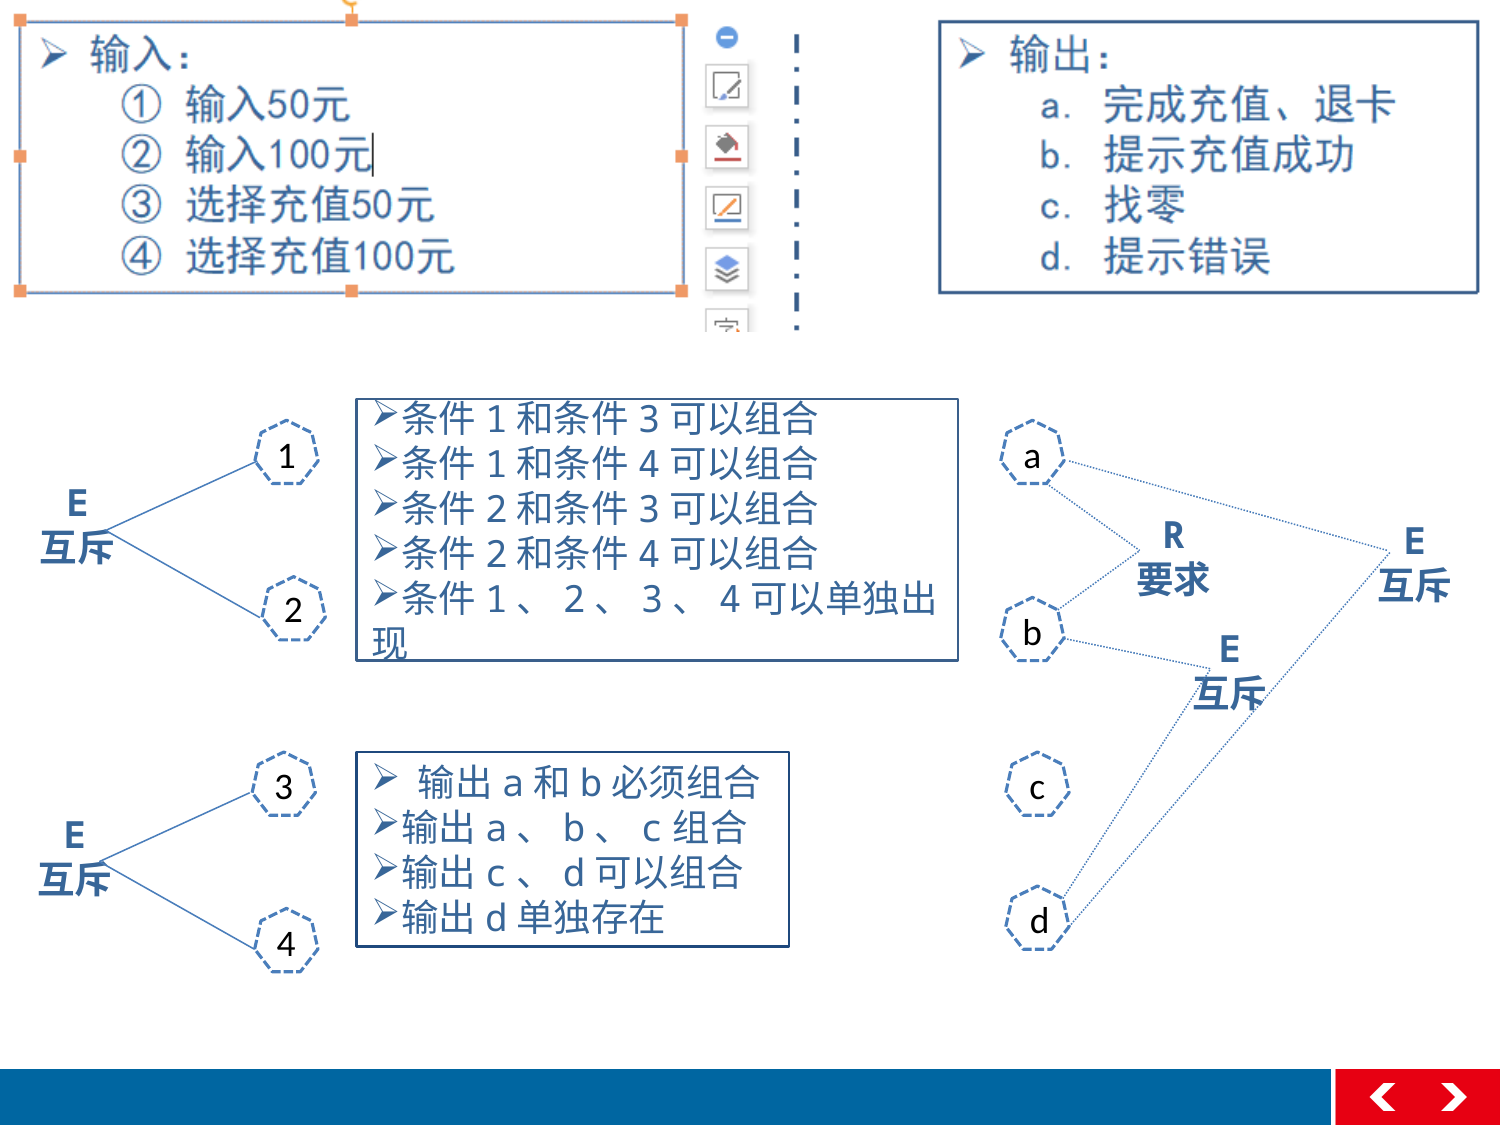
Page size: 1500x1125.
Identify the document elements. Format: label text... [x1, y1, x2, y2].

text_box 3 [259, 805, 267, 815]
text_box 1 [303, 472, 311, 483]
picture [0, 0, 1500, 1125]
text_box E 互斥 [15, 471, 101, 577]
text_box 3 [292, 754, 309, 763]
text_box E 互斥 [12, 803, 94, 909]
text_box 4 [261, 960, 269, 971]
text_box 3 [300, 804, 309, 815]
text_box 2 [269, 629, 276, 638]
text_box 4 [261, 911, 277, 920]
text_box 4 [303, 960, 311, 971]
text_box 输出a和b必须组合 输出a、b、c组合 输出c、d可以组合 输出d单独存在 [354, 750, 791, 949]
text_box [251, 751, 317, 817]
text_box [99, 792, 250, 861]
text_box 条件1和条件3可以组合 条件1和条件4可以组合 条件2和条件3可以组合 条件2和条件4可以组合 条件1、2、3、4可以单独出现 [354, 397, 960, 663]
text_box [257, 907, 319, 973]
text_box [264, 575, 327, 641]
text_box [1000, 420, 1478, 950]
text_box 1 [262, 423, 277, 430]
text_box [106, 460, 258, 528]
text_box 1 [263, 474, 270, 483]
text_box 2 [269, 578, 287, 587]
text_box 1 [295, 423, 311, 431]
text_box [254, 419, 319, 485]
text_box 4 [295, 911, 311, 919]
text_box 3 [259, 754, 276, 762]
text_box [99, 861, 255, 950]
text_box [104, 529, 261, 618]
text_box 2 [301, 578, 319, 587]
text_box 2 [311, 628, 319, 638]
